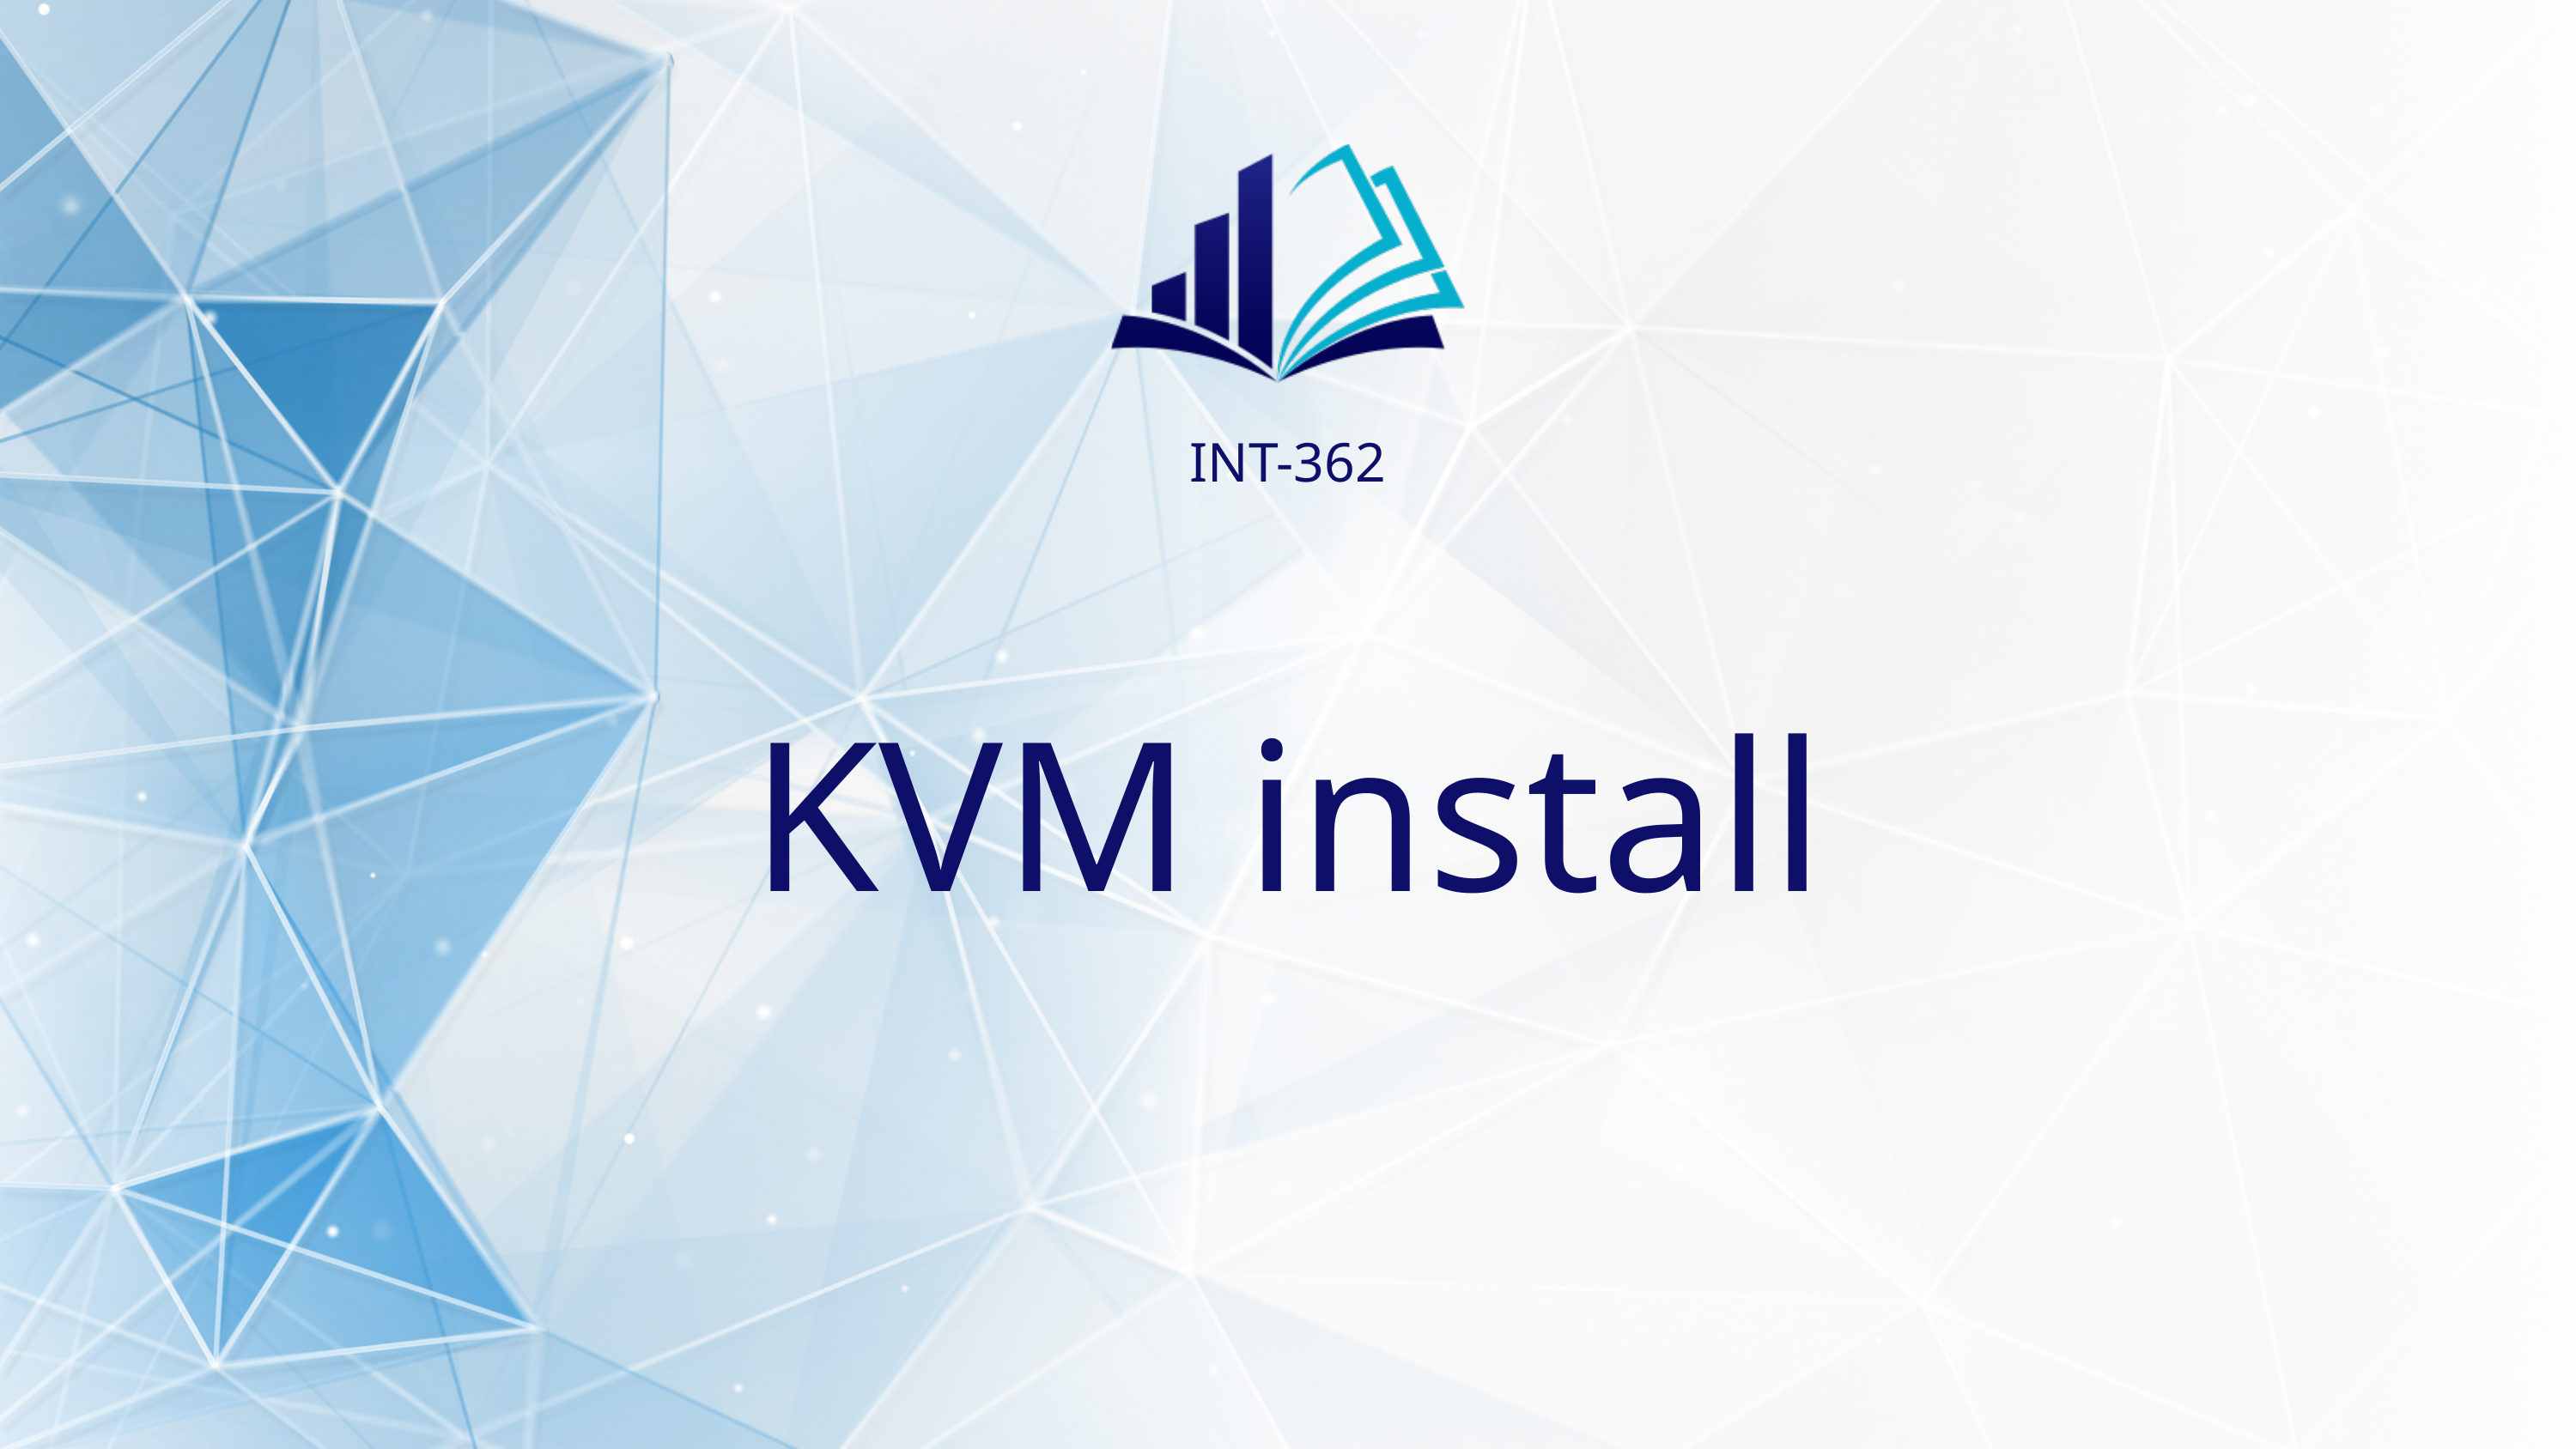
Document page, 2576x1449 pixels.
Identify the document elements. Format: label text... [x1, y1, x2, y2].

text_box INT-362 [465, 417, 2111, 493]
text_box [0, 0, 2576, 1449]
text_box [1111, 144, 1465, 383]
text_box KVM install [253, 641, 2322, 934]
